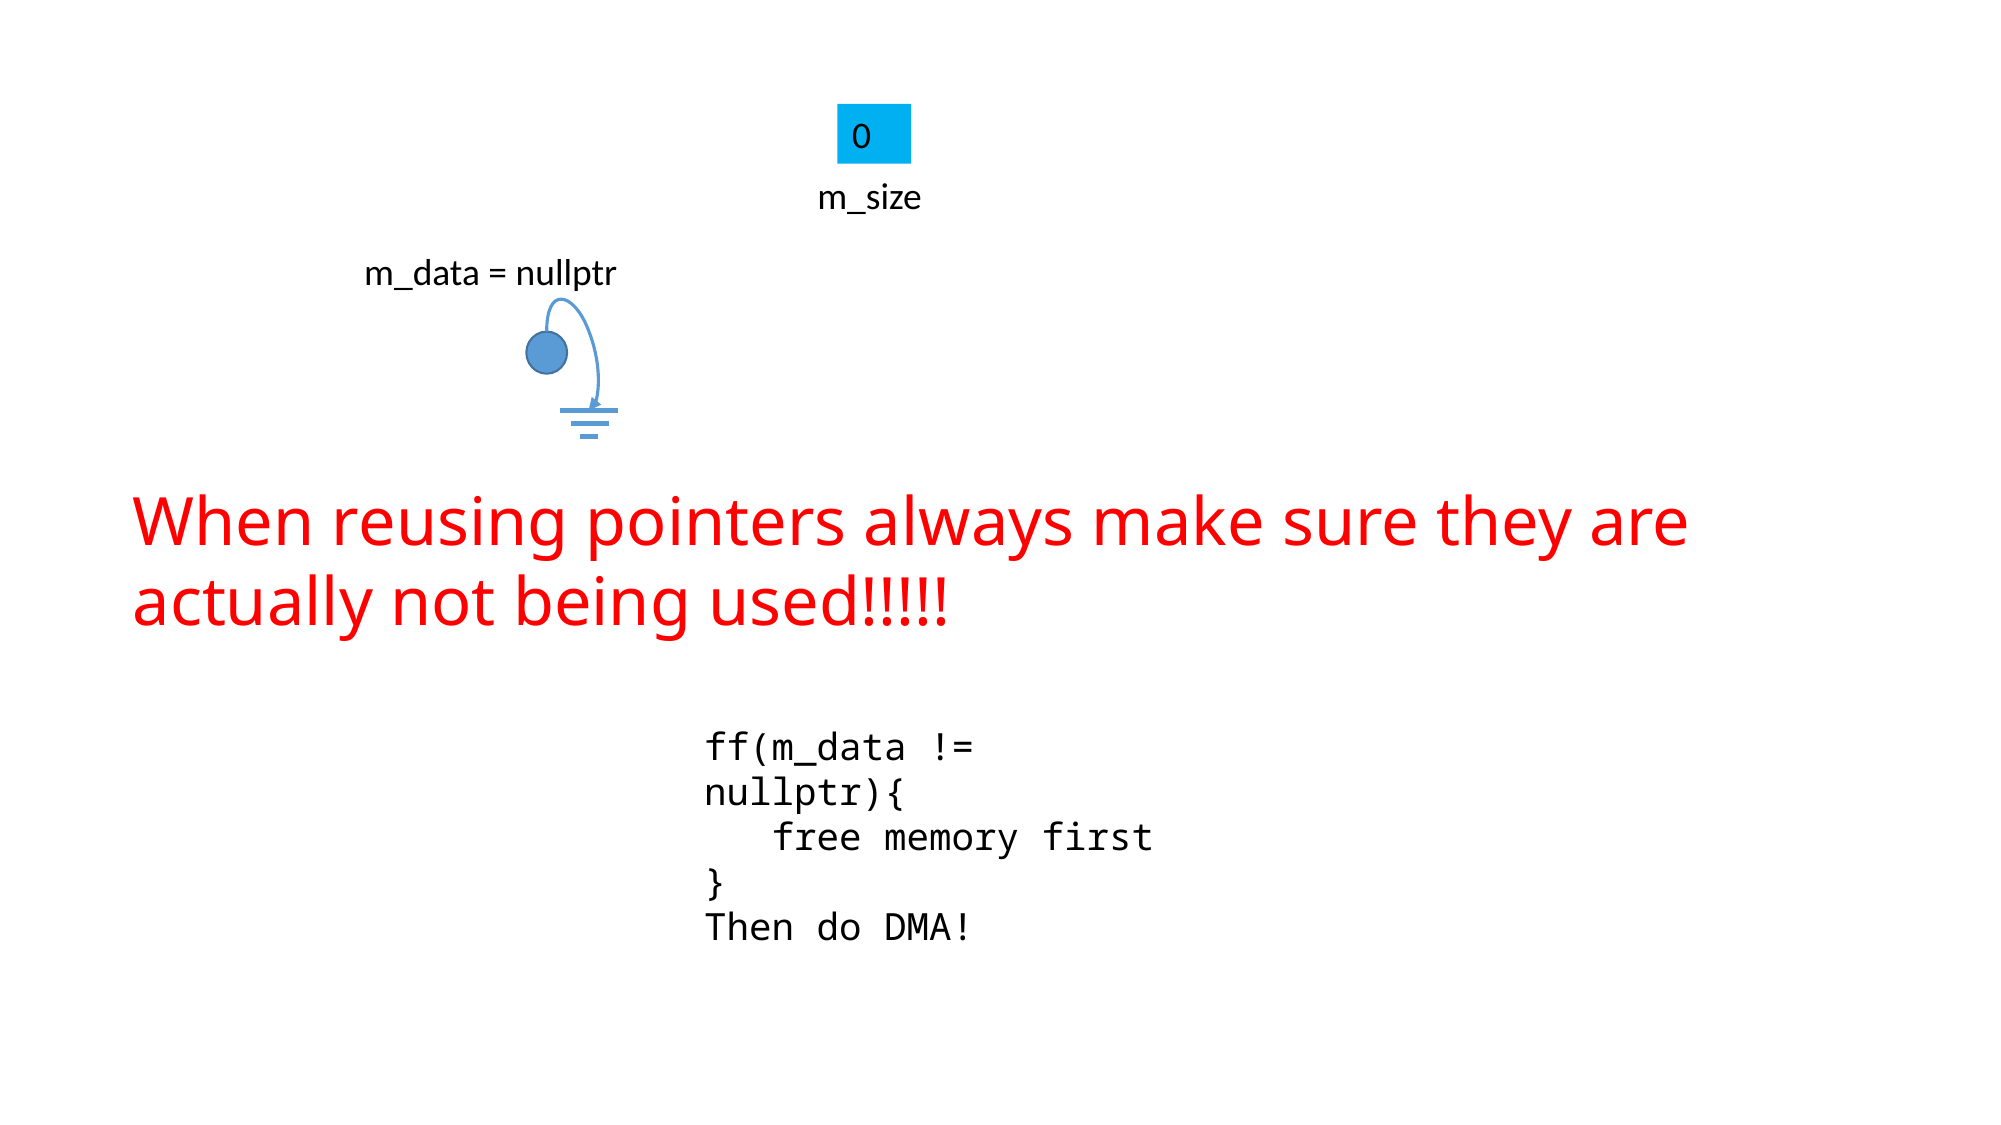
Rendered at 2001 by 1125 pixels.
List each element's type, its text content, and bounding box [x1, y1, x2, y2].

text_box 0 [837, 103, 912, 164]
text_box [525, 330, 568, 364]
text_box m_data = nullptr [349, 240, 720, 301]
text_box ff(m_data != nullptr){ free memory first } Then do DMA! [689, 715, 1188, 956]
text_box When reusing pointers always make sure they are actually not being used!!!!! [117, 471, 1809, 647]
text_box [528, 349, 608, 392]
text_box m_size [802, 164, 977, 225]
